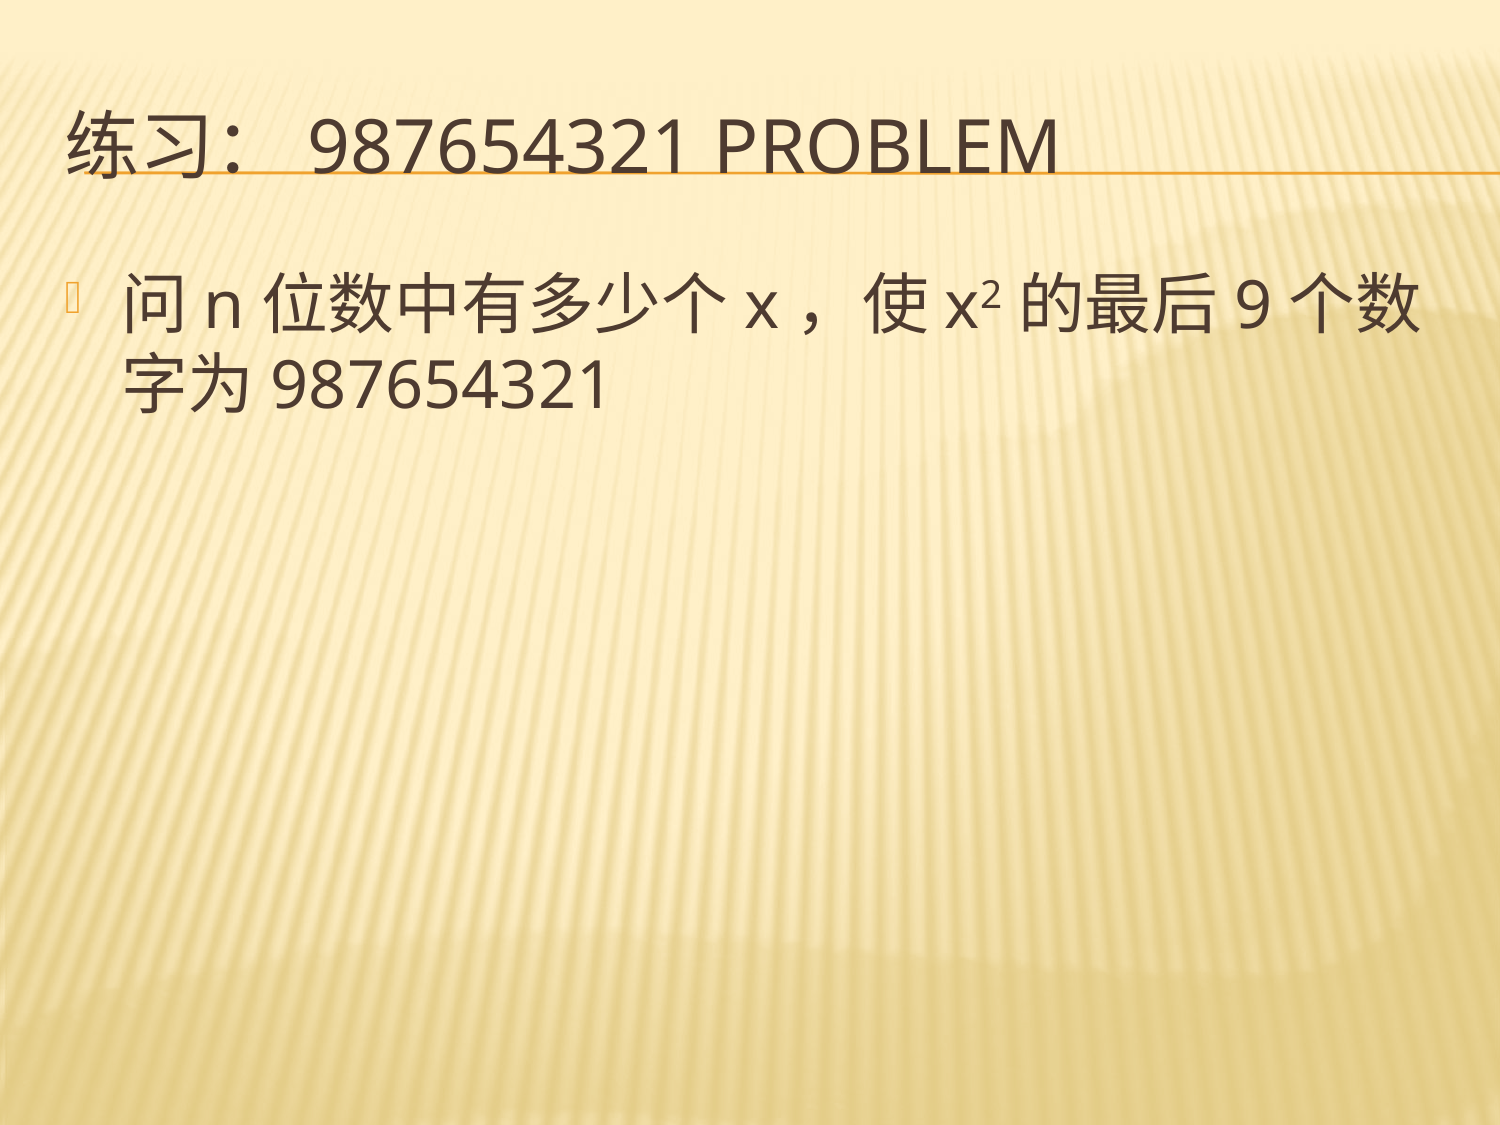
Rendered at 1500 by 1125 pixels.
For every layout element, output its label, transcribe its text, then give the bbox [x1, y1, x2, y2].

title 练习：987654321 problem [50, 75, 1475, 213]
list 问n位数中有多少个x，使x2的最后9个数字为987654321 [50, 254, 1475, 998]
